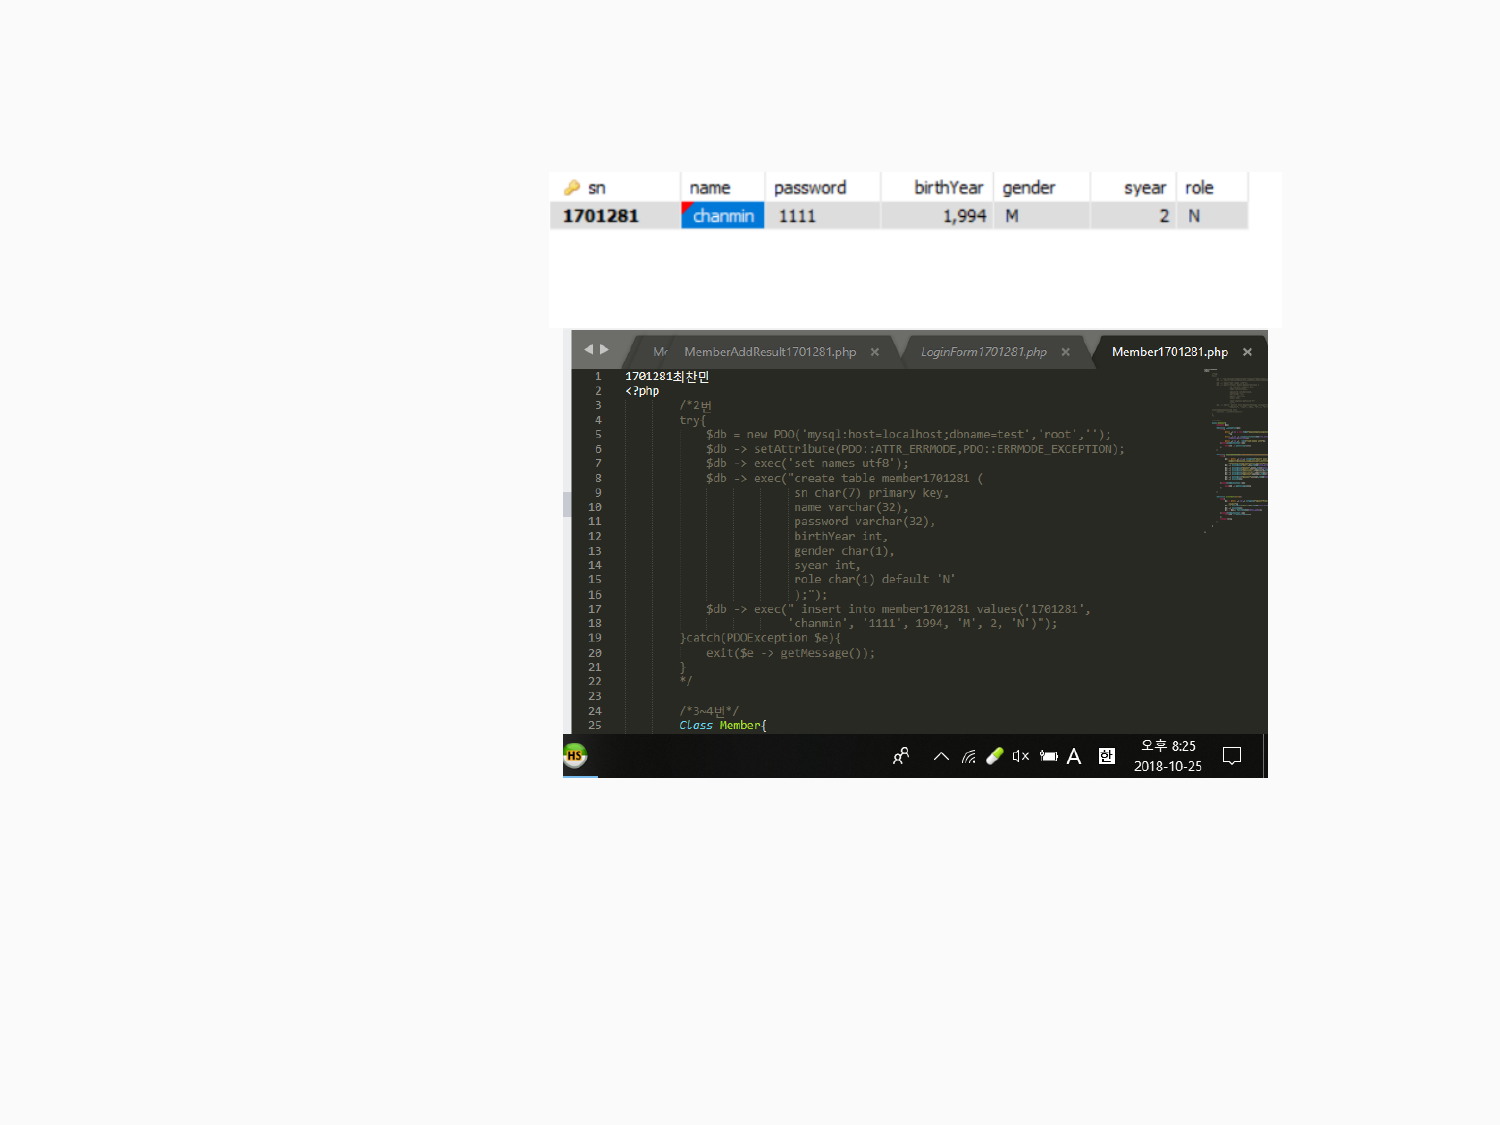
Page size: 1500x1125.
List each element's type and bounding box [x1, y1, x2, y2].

picture [548, 172, 1282, 778]
